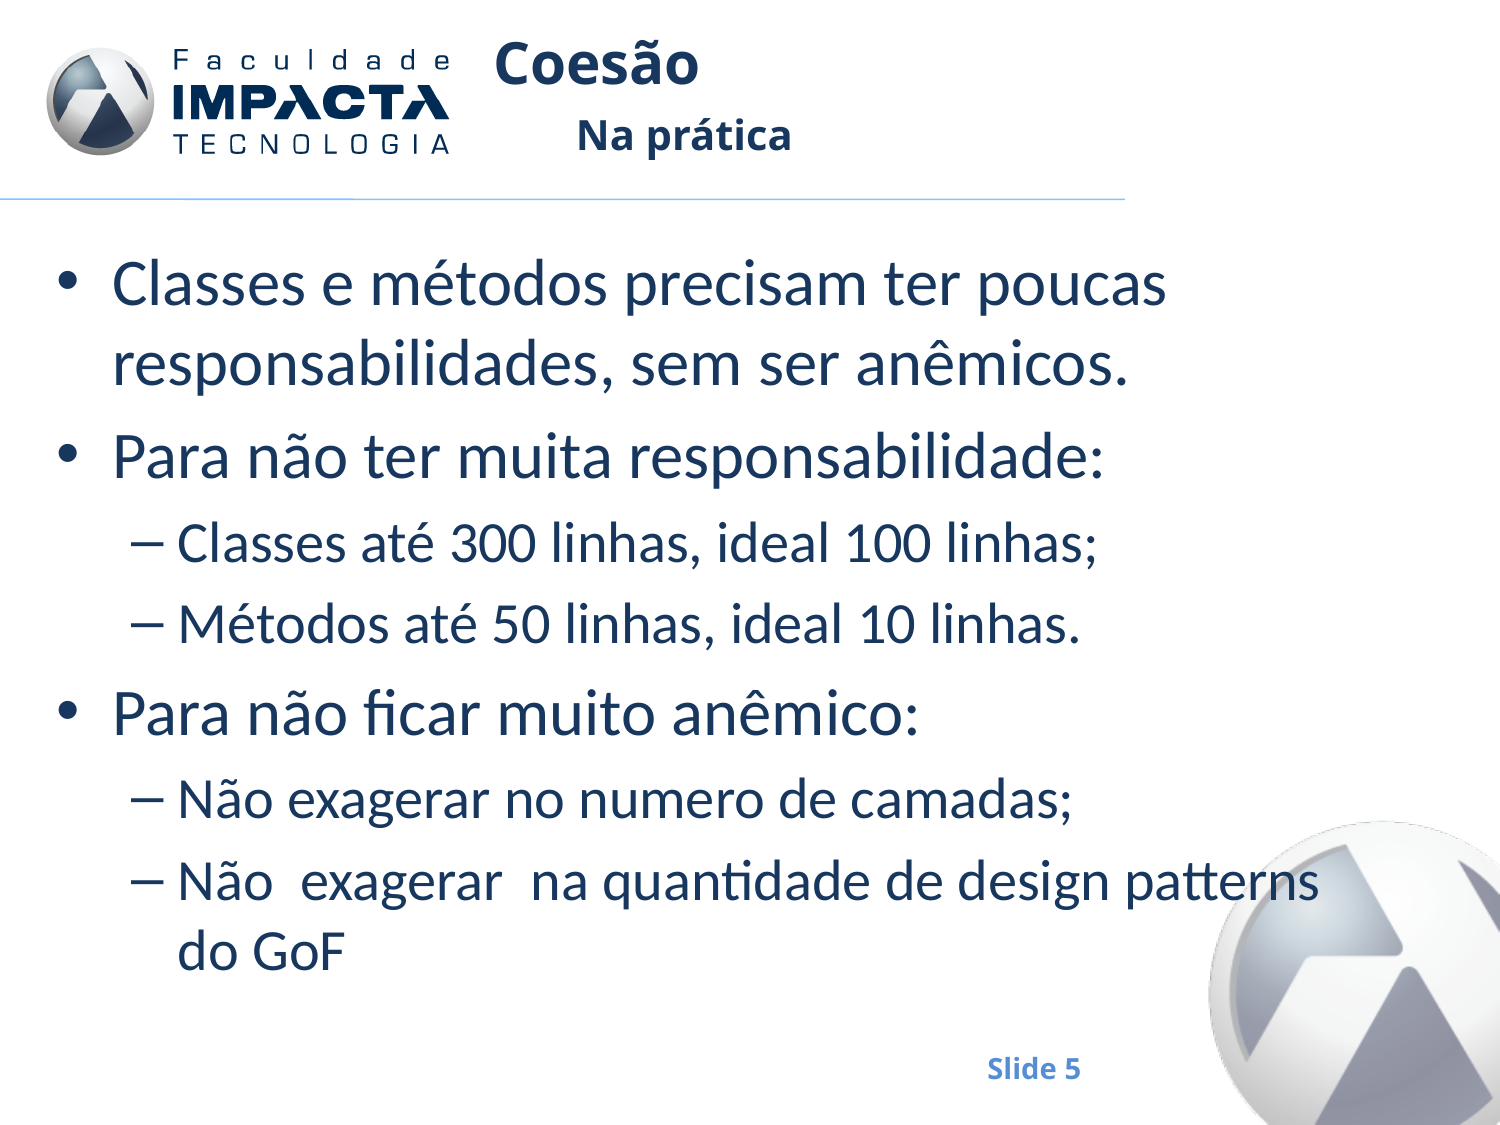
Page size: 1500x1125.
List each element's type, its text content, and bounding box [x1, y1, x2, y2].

picture [35, 35, 458, 164]
picture [1206, 787, 1500, 1125]
list Classes e métodos precisam ter poucas responsabilidades, sem ser anêmicos. Para não ter muita responsabilidade: Classes até 300 linhas, ideal 100 linhas; Métodos até 50 linhas, ideal 10 linhas. Para não ficar muito anêmico: Não exagerar no numero de camadas; Não exagerar na quantidade de design patterns do GoF [41, 231, 1400, 894]
list Na prática [561, 101, 1471, 197]
title Coesão [478, 19, 1483, 102]
